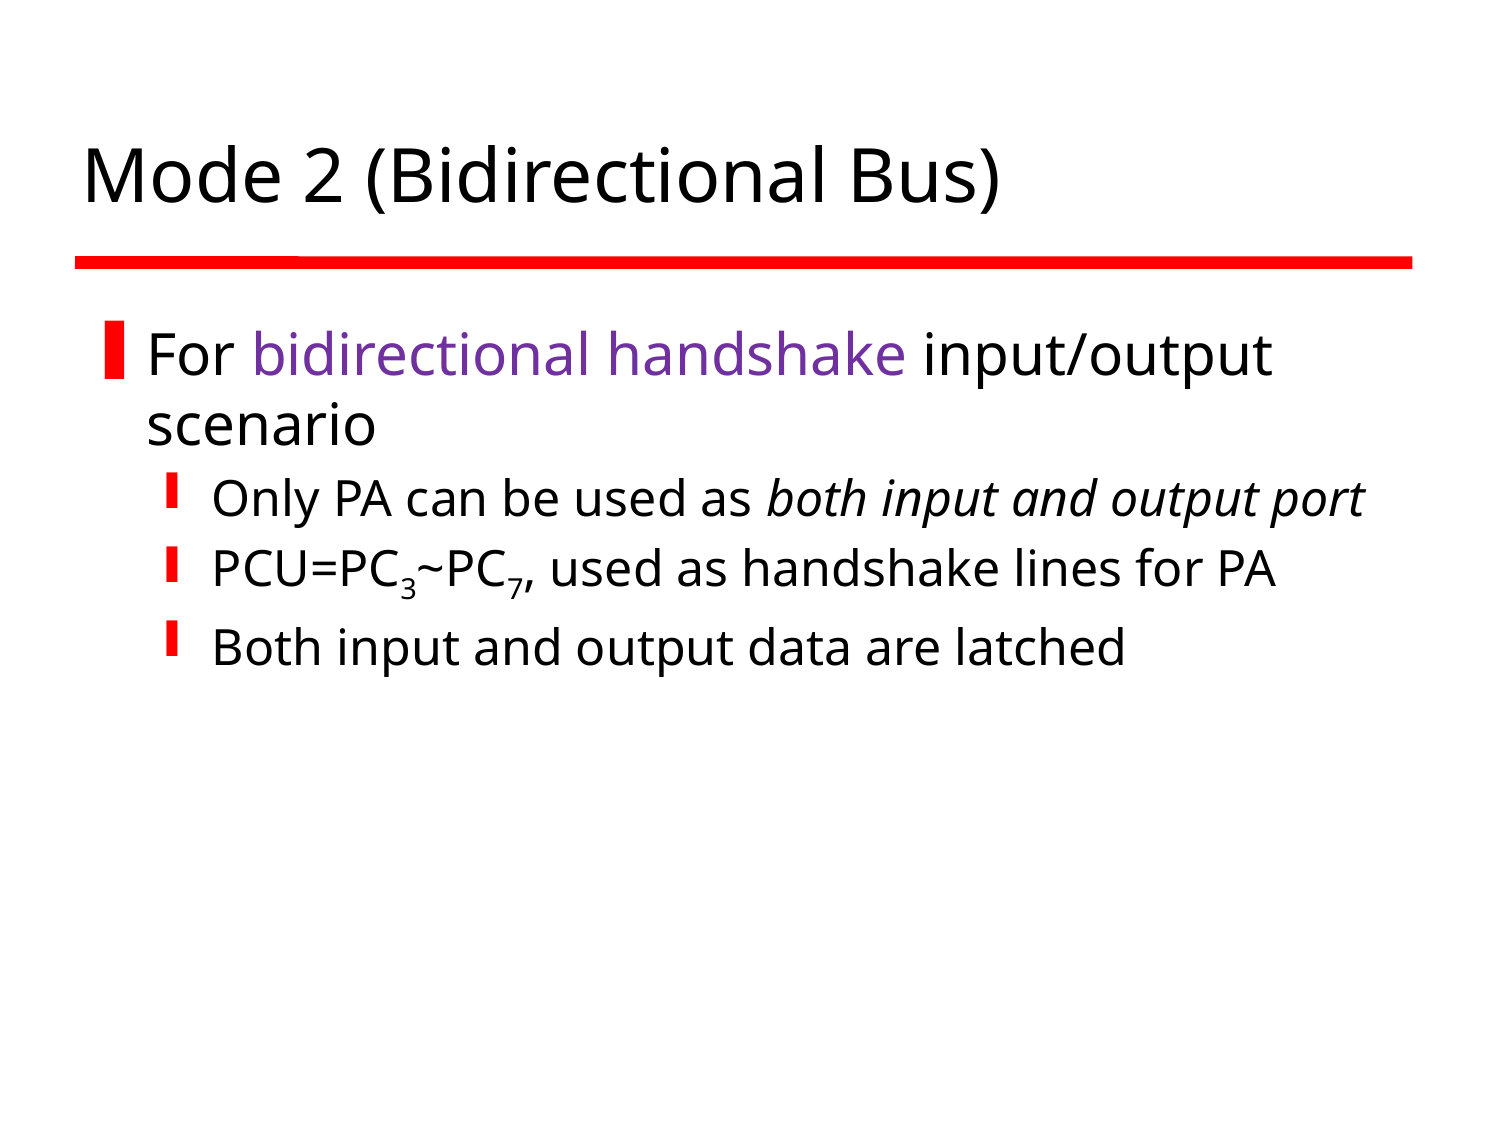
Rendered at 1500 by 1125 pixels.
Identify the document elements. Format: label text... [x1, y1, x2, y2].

title Mode 2 (Bidirectional Bus) [66, 37, 1413, 226]
list For bidirectional handshake input/output scenario Only PA can be used as both input and output port PCU=PC3~PC7, used as handshake lines for PA Both input and output data are latched [74, 309, 1417, 994]
